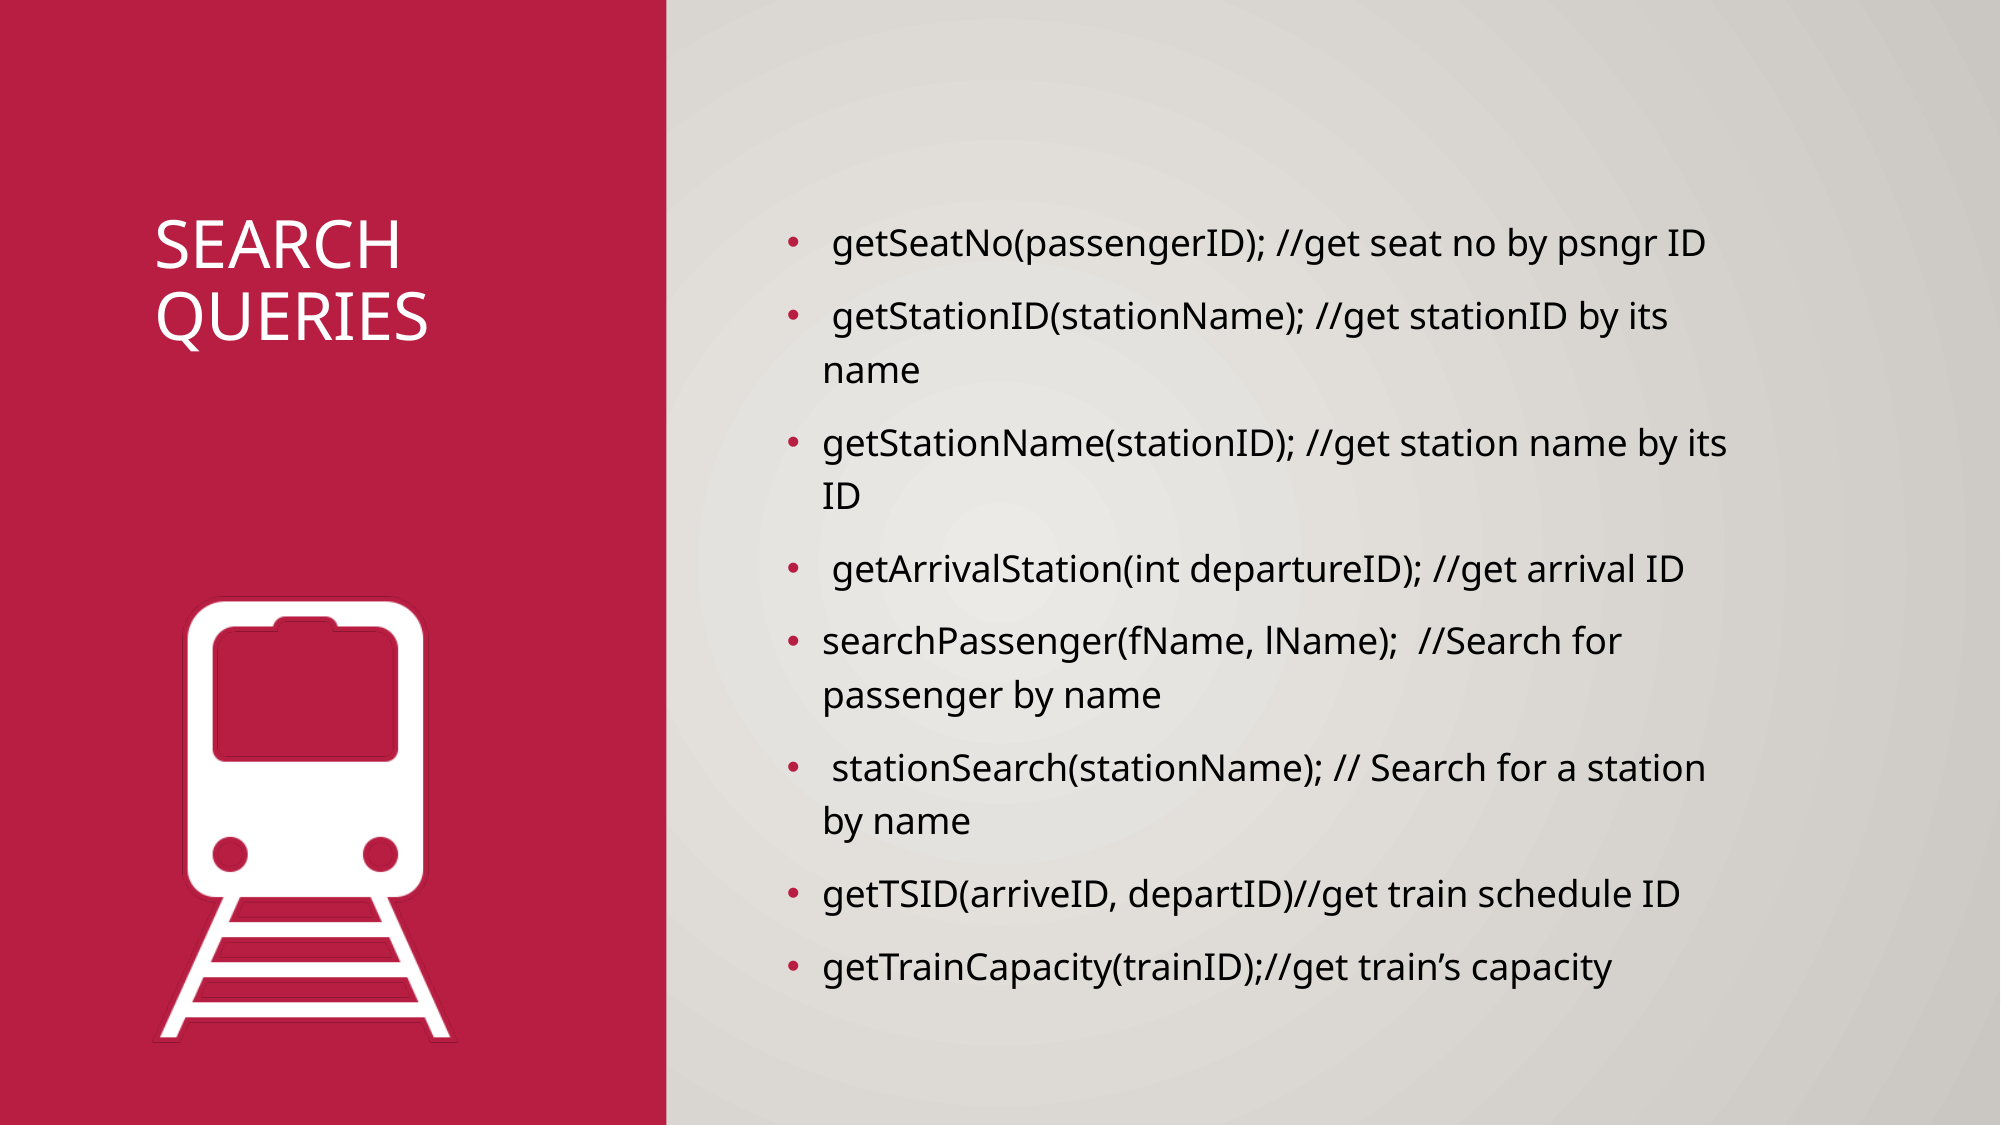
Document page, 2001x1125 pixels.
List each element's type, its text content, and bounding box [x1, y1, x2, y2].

title Search Queries [139, 203, 587, 956]
text_box [668, 0, 2000, 1125]
list getSeatNo(passengerID); //get seat no by psngr ID getStationID(stationName); //get stationID by its name getStationName(stationID); //get station name by its ID getArrivalStation(int departureID); //get arrival ID searchPassenger(fName, lName); //Search for passenger by name stationSearch(stationName); // Search for a station by name getTSID(arriveID, departID)//get train schedule ID getTrainCapacity(trainID);//get train’s capacity [771, 203, 1762, 1010]
picture [65, 579, 546, 1060]
text_box [0, 0, 668, 1125]
